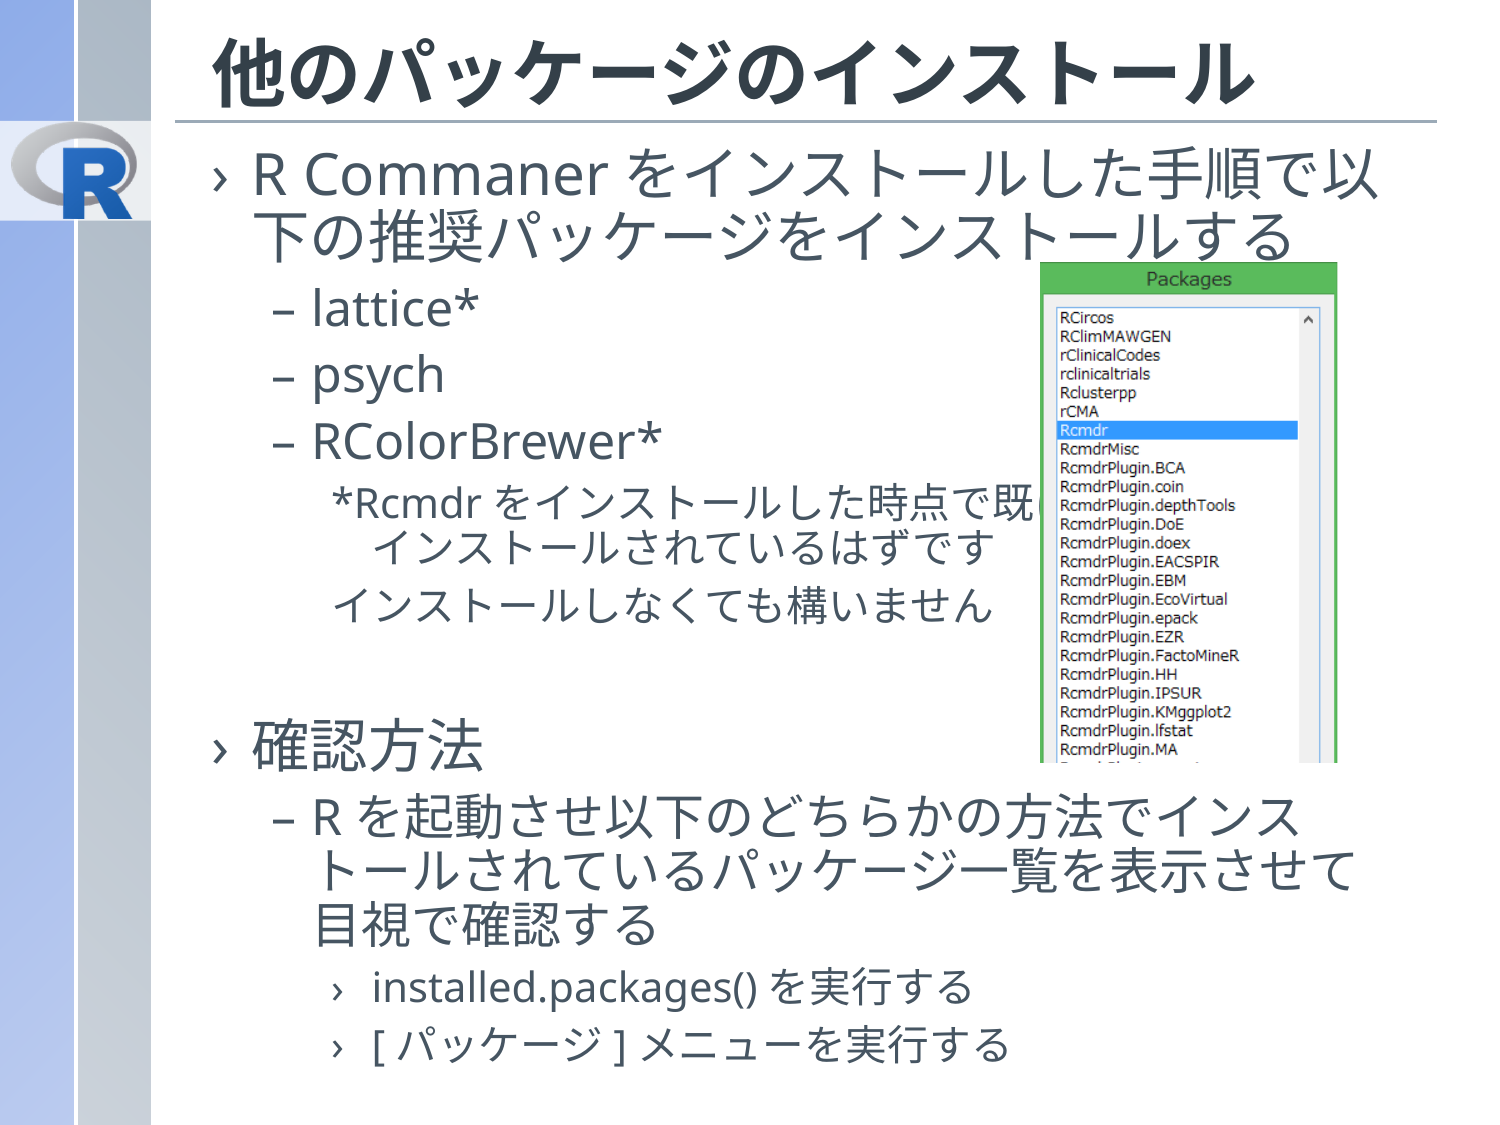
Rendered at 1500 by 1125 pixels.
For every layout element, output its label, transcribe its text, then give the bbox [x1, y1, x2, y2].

title 他のパッケージのインストール [196, 29, 1413, 125]
list R Commanerをインストールした手順で以下の推奨パッケージをインストールする lattice* psych RColorBrewer* *Rcmdrをインストールした時点で既に インストールされているはずです インストールしなくても構いません 確認方法 Rを起動させ以下のどちらかの方法でインストールされているパッケージ一覧を表示させて目視で確認する installed.packages()を実行する [パッケージ]メニューを実行する [196, 137, 1413, 1088]
picture [1039, 262, 1338, 763]
picture [11, 121, 137, 219]
